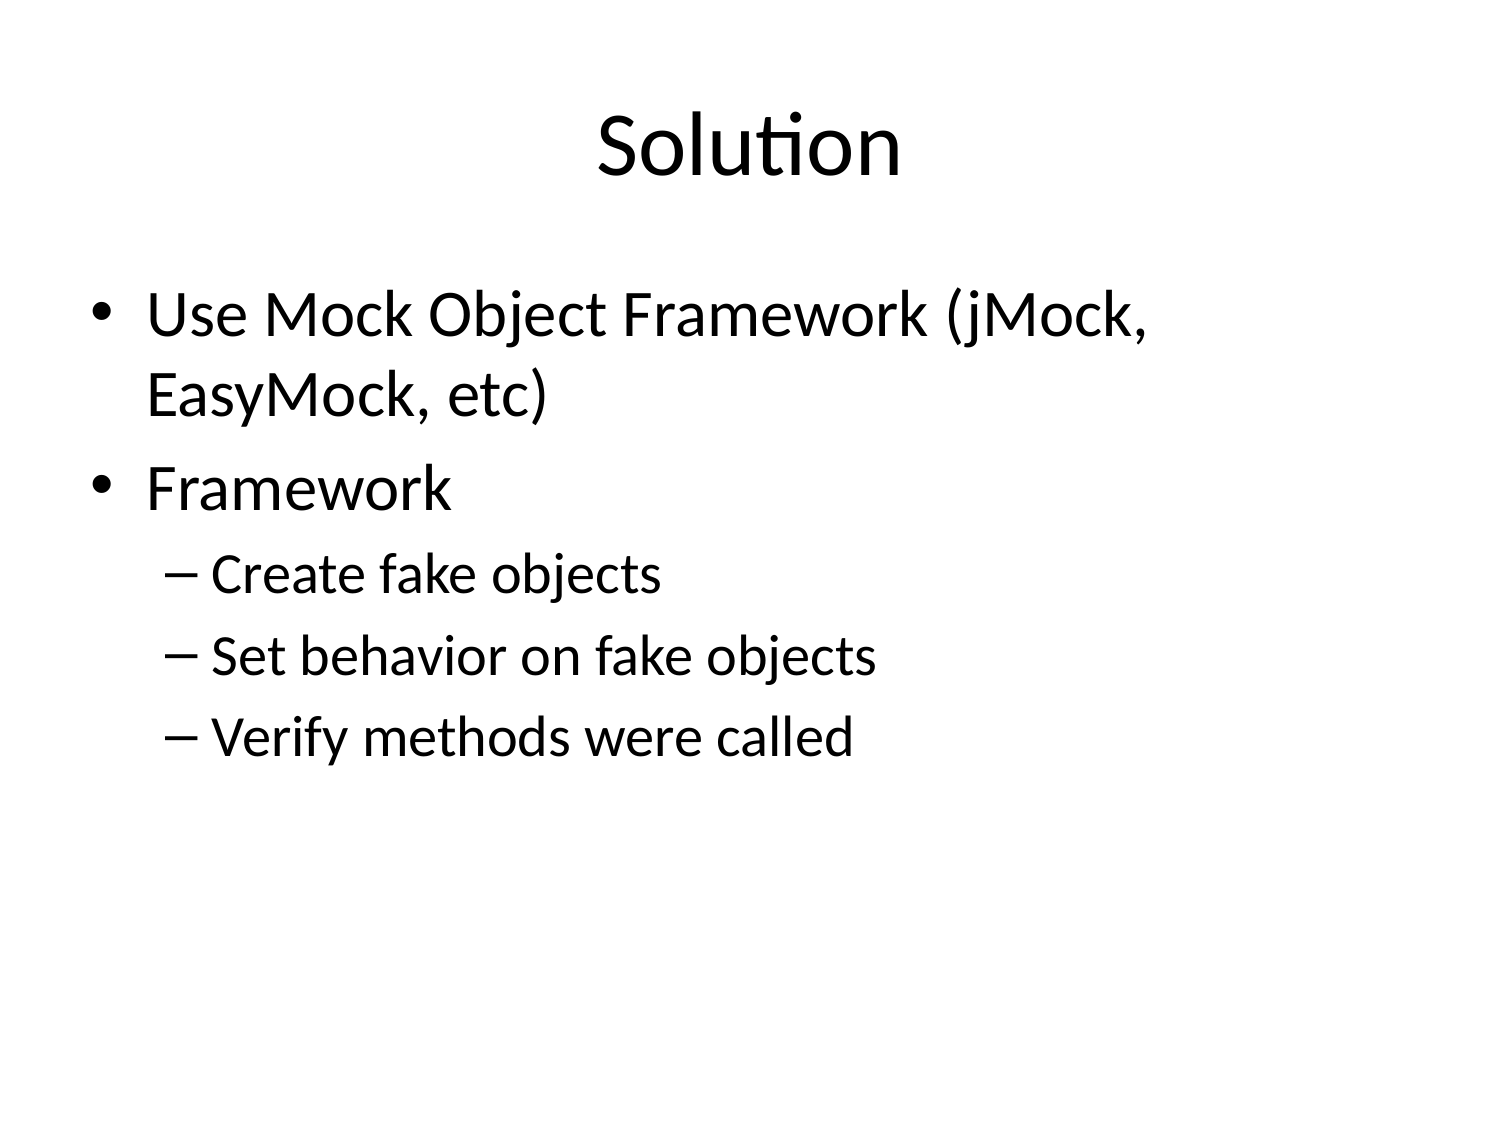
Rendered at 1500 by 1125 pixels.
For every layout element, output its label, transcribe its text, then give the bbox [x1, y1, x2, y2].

list Use Mock Object Framework (jMock, EasyMock, etc) Framework Create fake objects Set behavior on fake objects Verify methods were called [75, 262, 1425, 1005]
title Solution [75, 45, 1425, 233]
